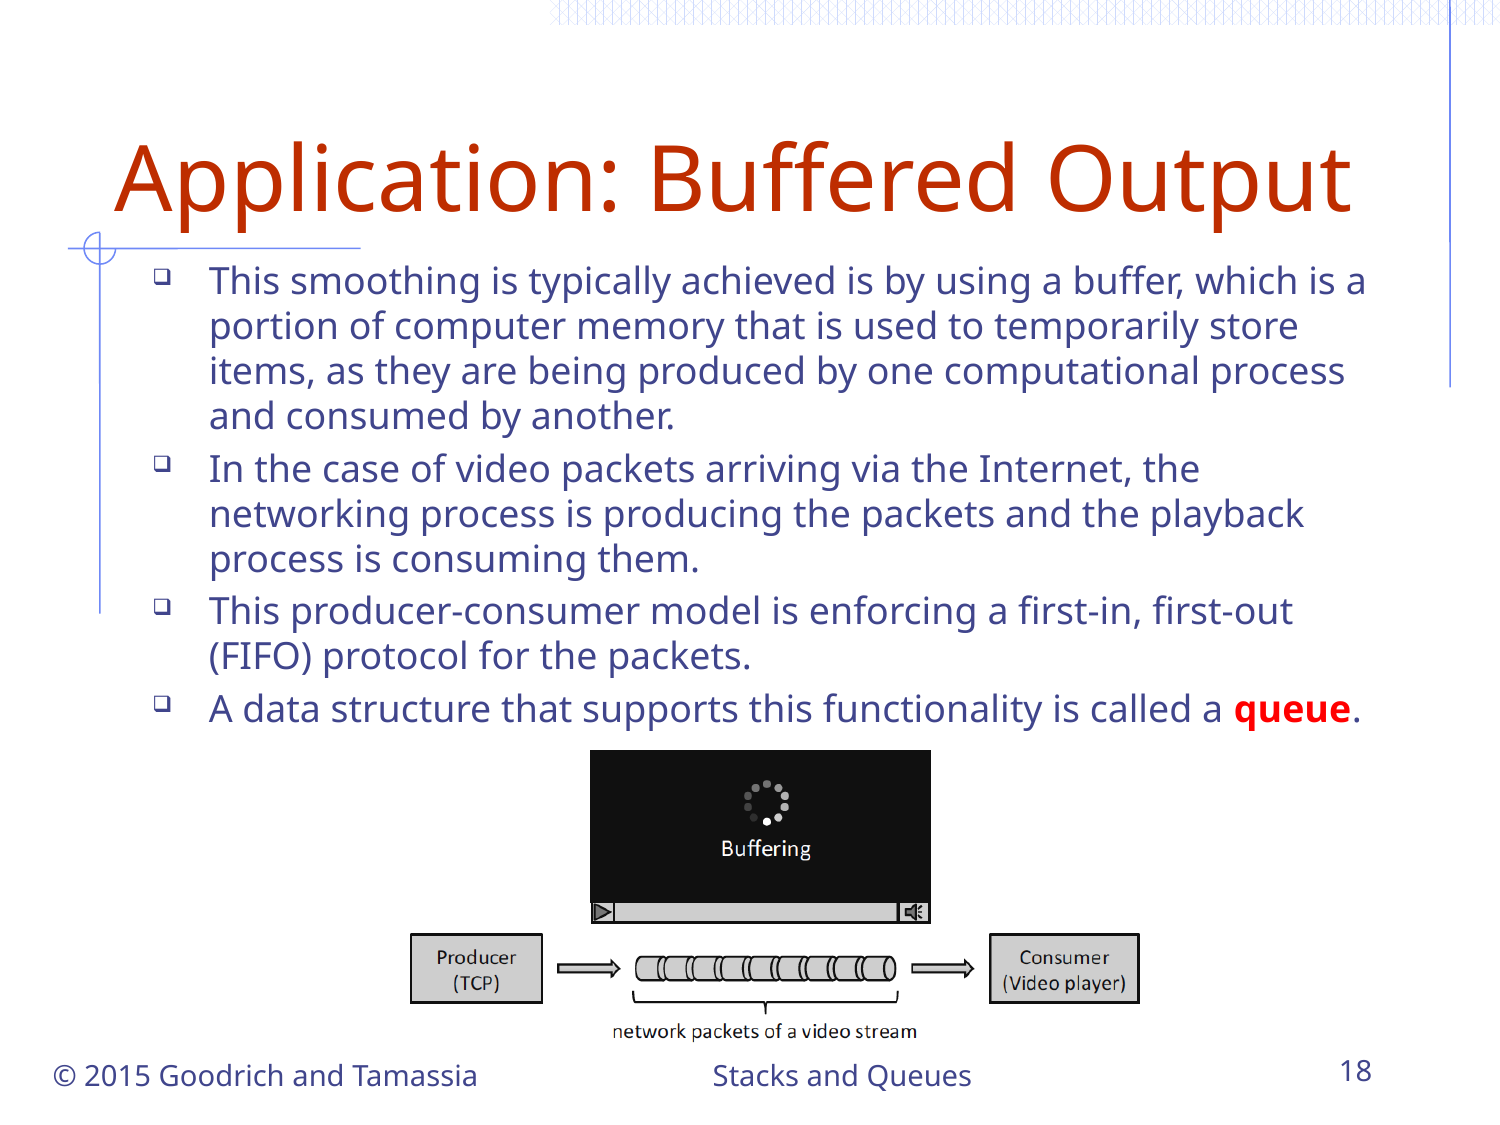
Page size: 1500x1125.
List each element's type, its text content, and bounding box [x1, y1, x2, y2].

slide_number 18 [1074, 1024, 1388, 1101]
list This smoothing is typically achieved is by using a buffer, which is a portion of computer memory that is used to temporarily store items, as they are being produced by one computational process and consumed by another. In the case of video packets arriving via the Internet, the networking process is producing the packets and the playback process is consuming them. This producer-consumer model is enforcing a first-in, first-out (FIFO) protocol for the packets. A data structure that supports this functionality is called a queue. [137, 249, 1413, 1025]
footer Stacks and Queues [512, 1059, 988, 1101]
title Application: Buffered Output [99, 50, 1375, 238]
picture [374, 737, 1158, 1051]
slide_number © 2015 Goodrich and Tamassia [37, 1024, 512, 1101]
